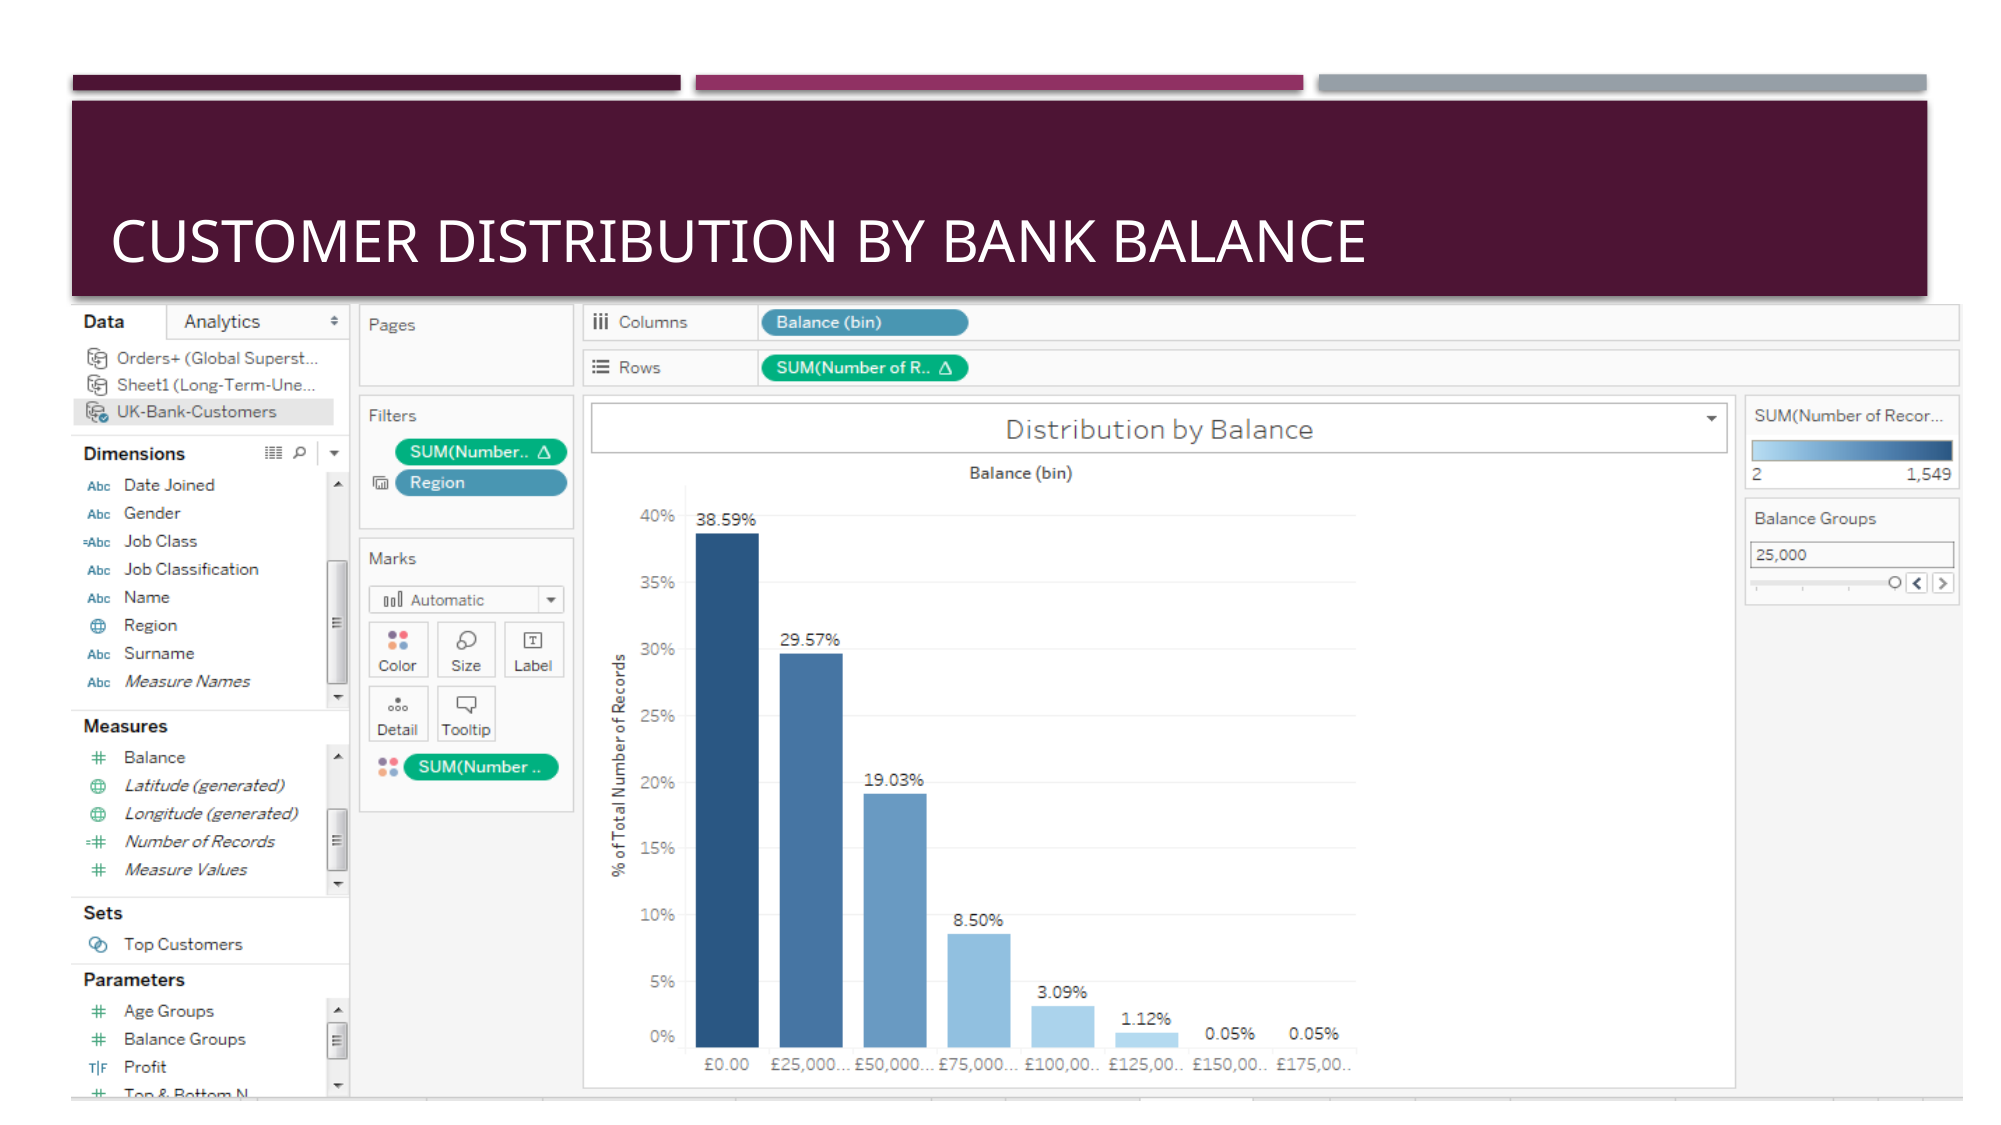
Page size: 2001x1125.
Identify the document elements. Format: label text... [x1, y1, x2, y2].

title CUSTOMER DISTRIBUTION BY BANK BALANCE [95, 115, 1905, 282]
picture [71, 303, 1964, 1102]
